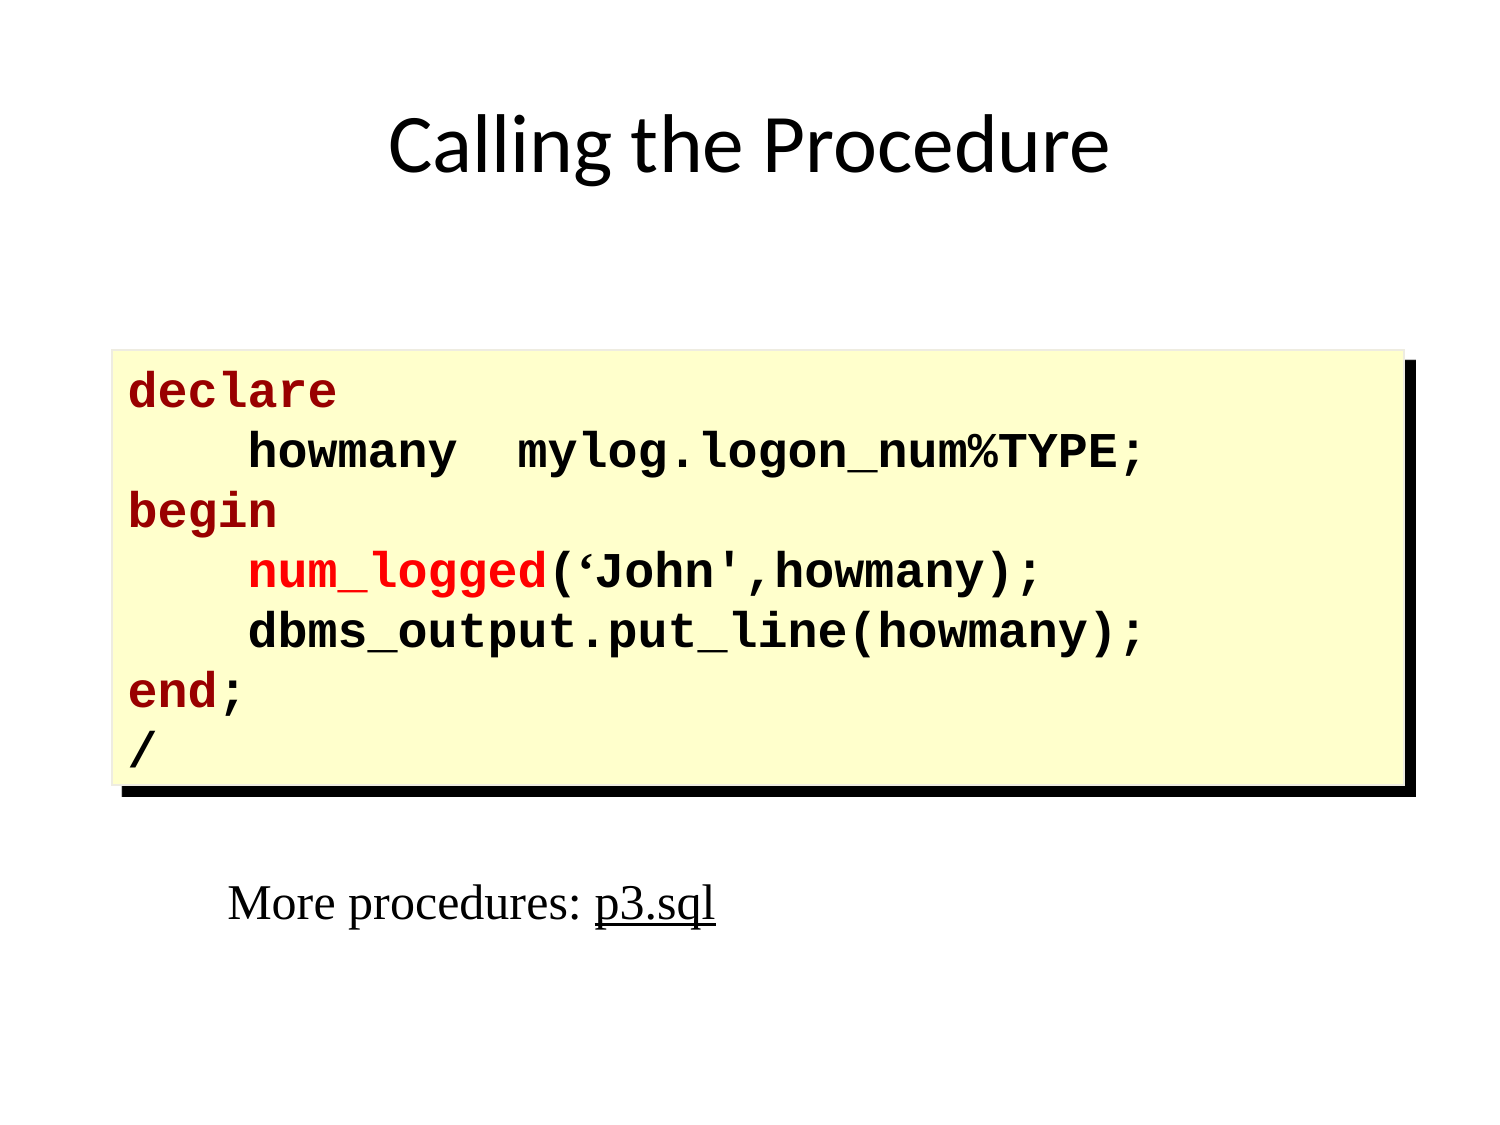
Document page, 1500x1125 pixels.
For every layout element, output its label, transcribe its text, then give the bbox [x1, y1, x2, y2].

text_box declare howmany mylog.logon_num%TYPE; begin num_logged(‘John',howmany); dbms_output.put_line(howmany); end; / [112, 349, 1405, 786]
title Calling the Procedure [75, 45, 1425, 233]
text_box More procedures: p3.sql [212, 862, 1088, 938]
